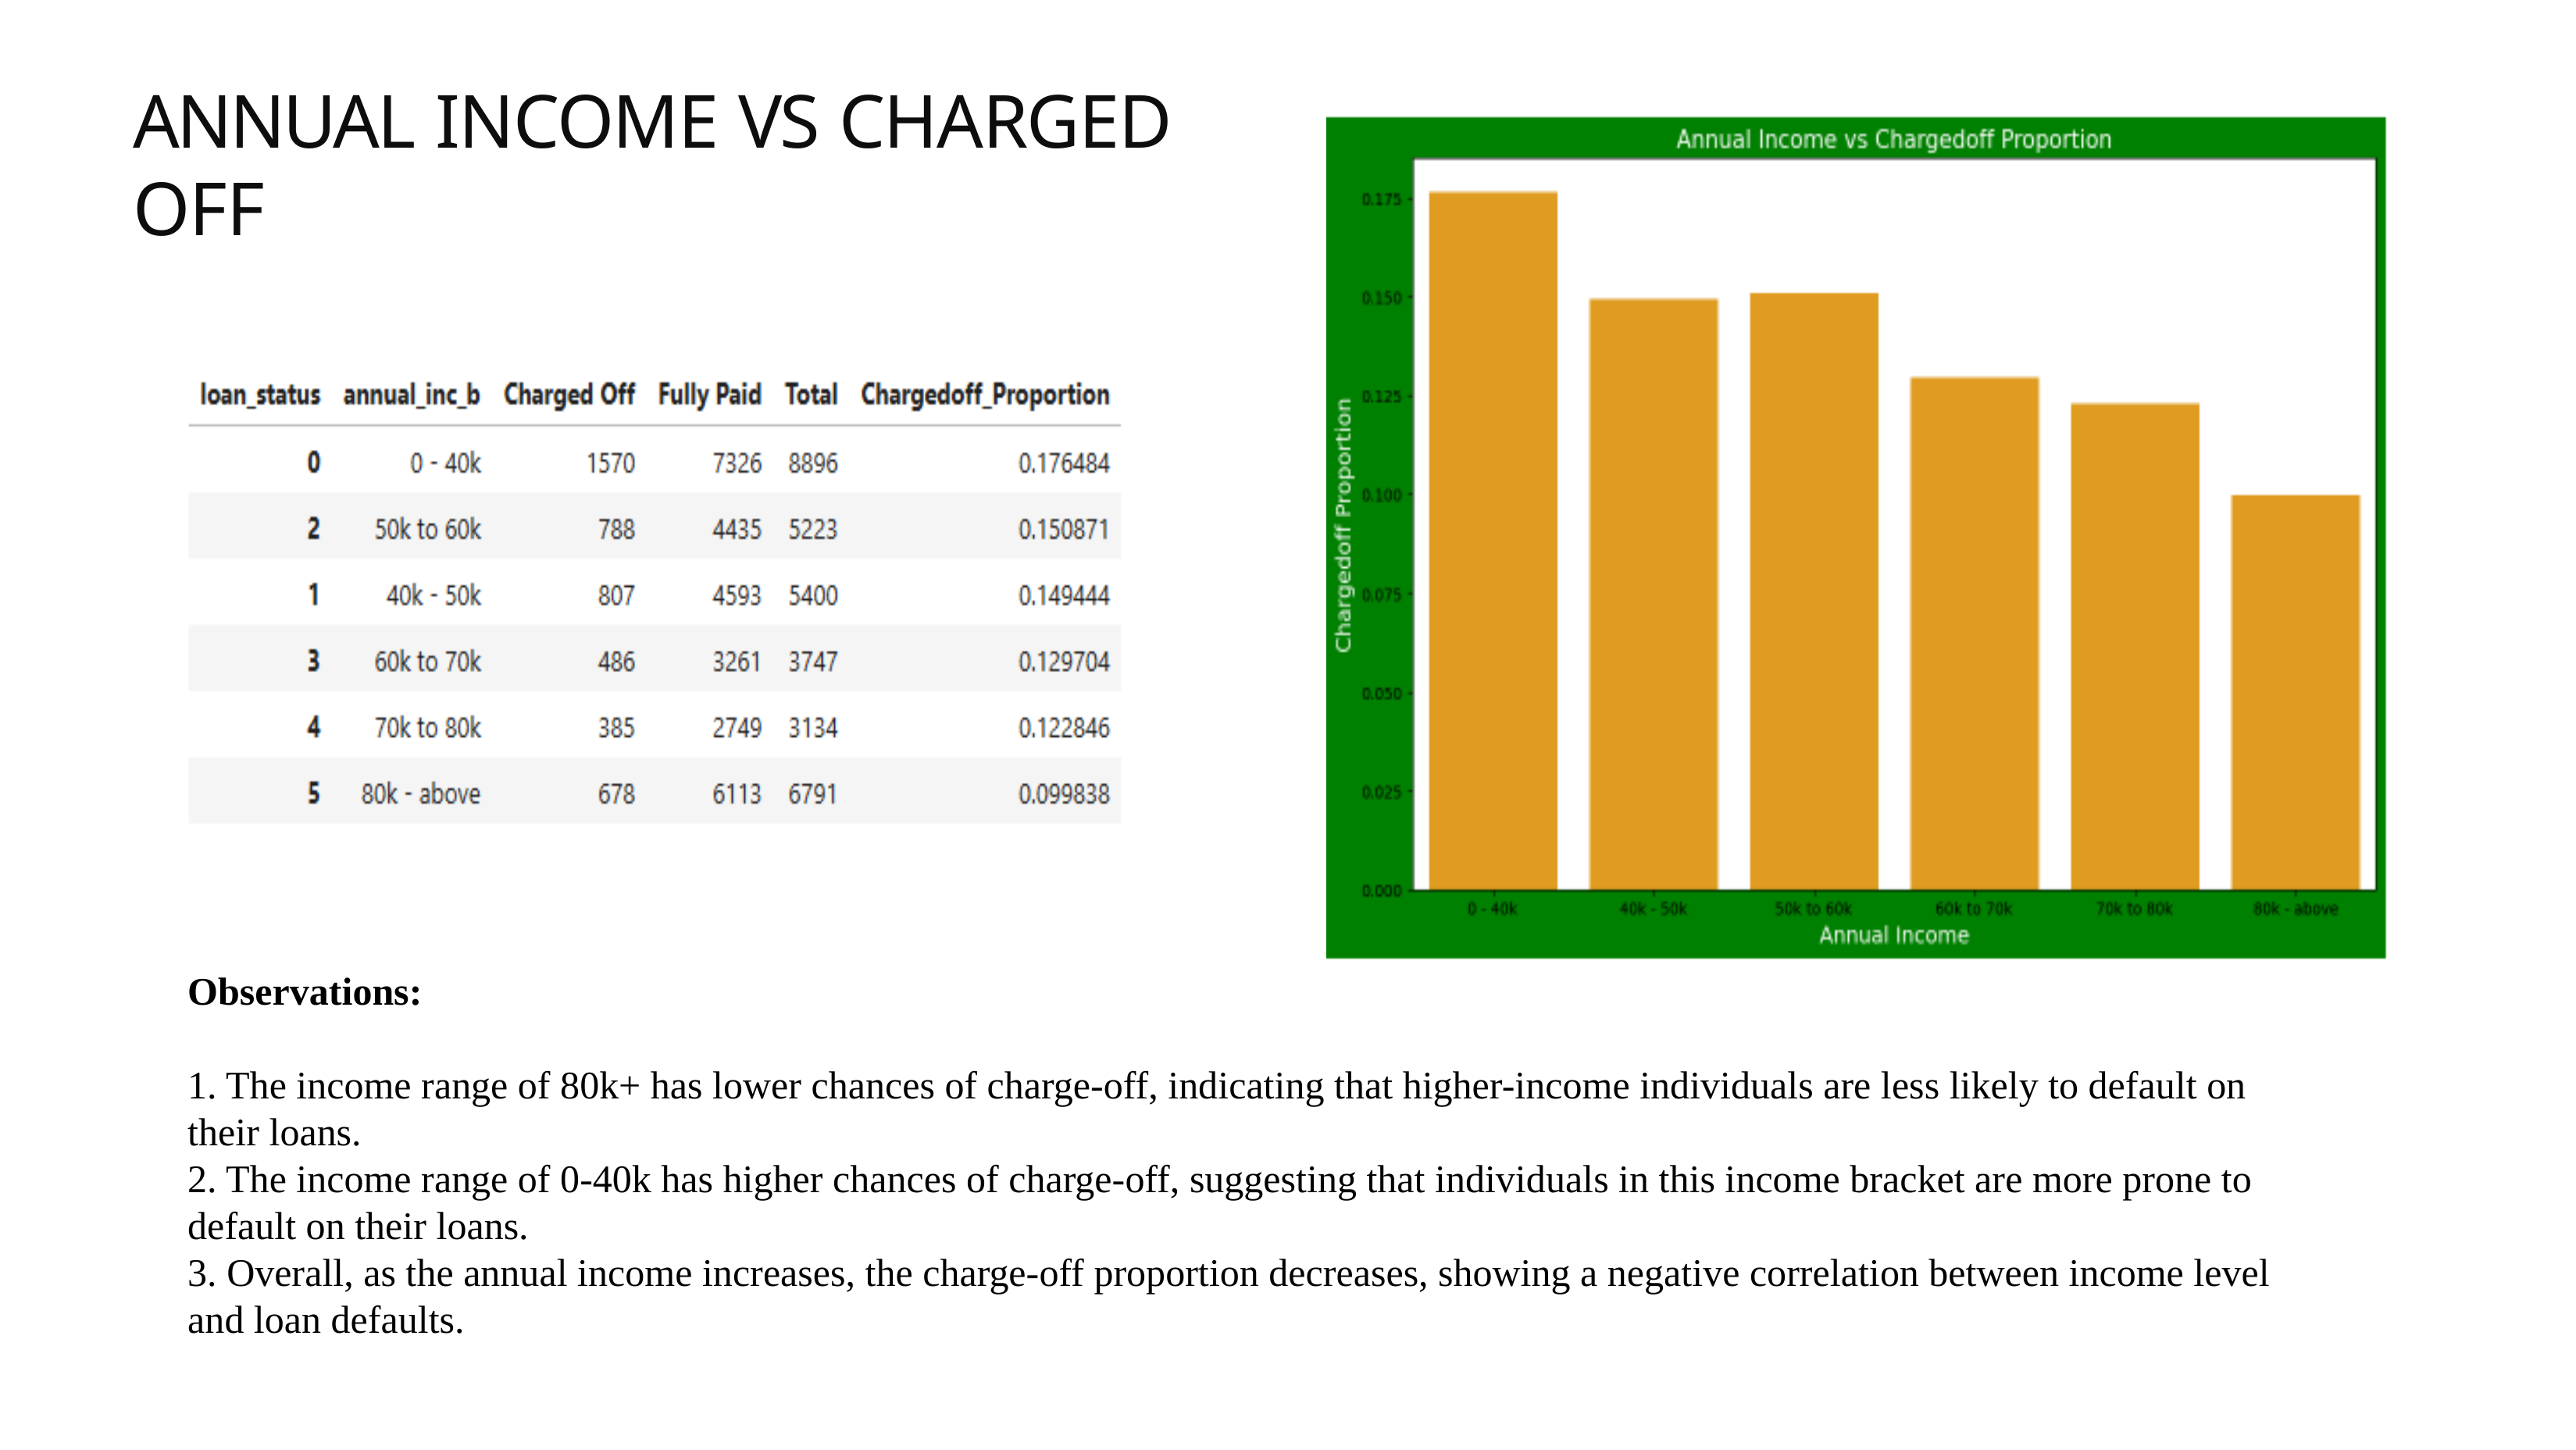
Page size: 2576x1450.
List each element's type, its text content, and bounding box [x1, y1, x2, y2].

text_box Observations: 1. The income range of 80k+ has lower chances of charge-off, indicating that higher-income individuals are less likely to default on their loans. 2. The income range of 0-40k has higher chances of charge-off, suggesting that individuals in this income bracket are more prone to default on their loans. 3. Overall, as the annual income increases, the charge-off proportion decreases, showing a negative correlation between income level and loan defaults. [187, 963, 2314, 1341]
title Annual income vs Charged Off [130, 39, 1288, 284]
picture [187, 374, 1123, 835]
picture [1325, 116, 2389, 965]
